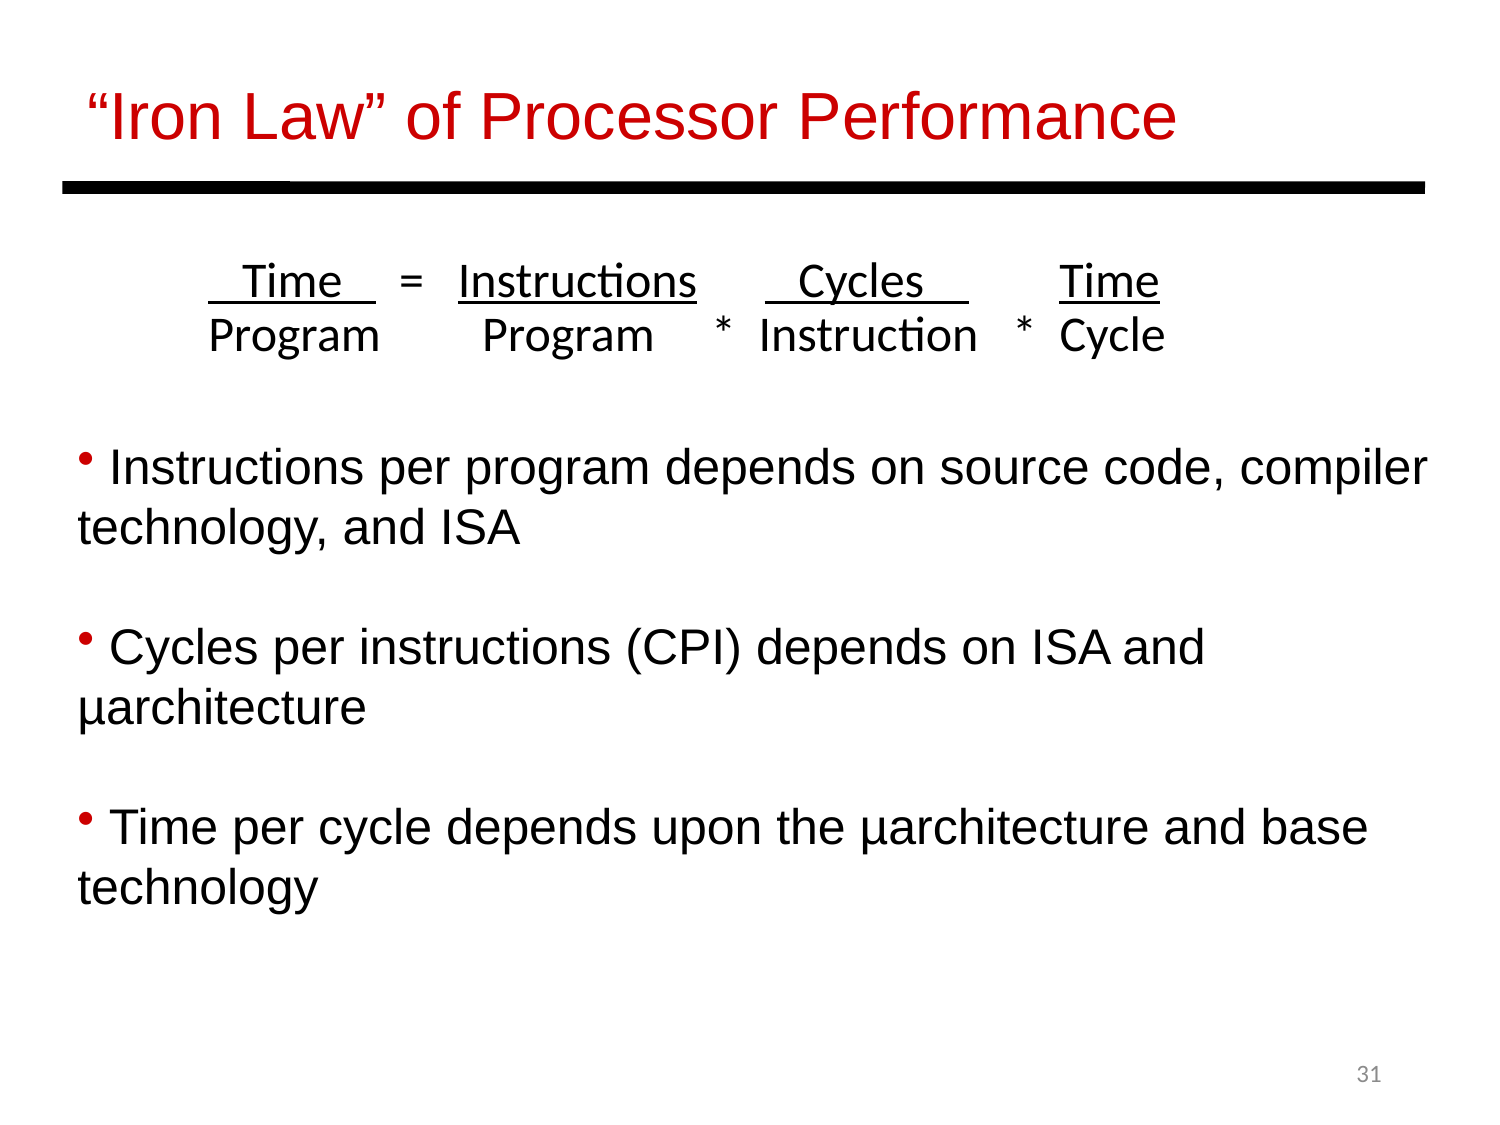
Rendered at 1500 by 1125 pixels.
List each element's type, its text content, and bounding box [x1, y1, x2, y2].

text_box Instructions per program depends on source code, compiler technology, and ISA Cycles per instructions (CPI) depends on ISA and µarchitecture Time per cycle depends upon the µarchitecture and base technology [62, 427, 1455, 982]
text_box Time = Instructions Cycles Time Program Program * Instruction * Cycle [159, 246, 1397, 367]
slide_number 31 [1059, 1042, 1397, 1103]
text_box “Iron Law” of Processor Performance [72, 65, 1389, 160]
